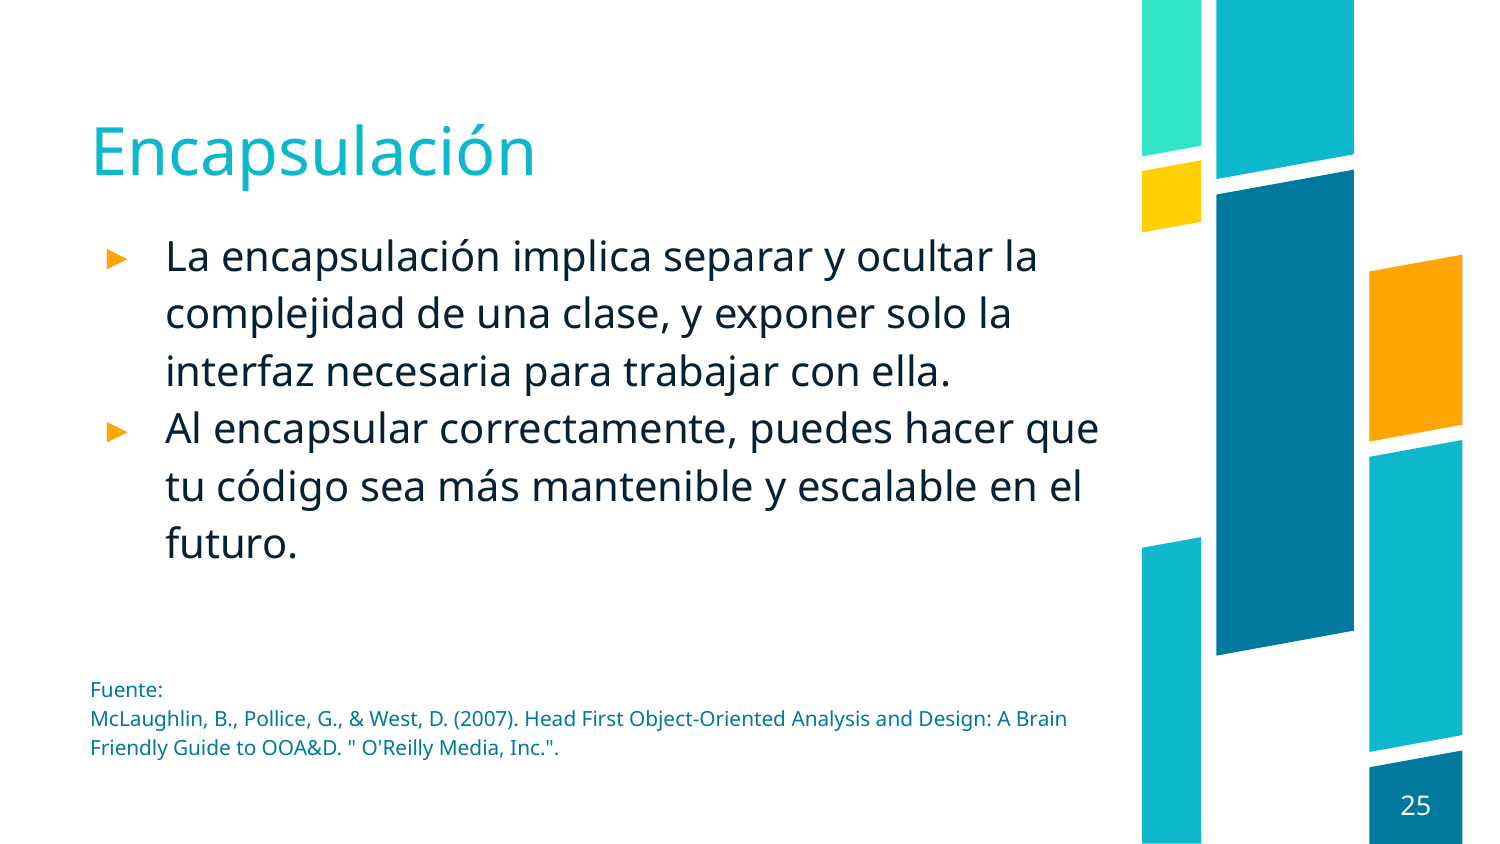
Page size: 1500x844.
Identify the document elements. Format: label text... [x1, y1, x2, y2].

list La encapsulación implica separar y ocultar la complejidad de una clase, y exponer solo la interfaz necesaria para trabajar con ella. Al encapsular correctamente, puedes hacer que tu código sea más mantenible y escalable en el futuro. [90, 222, 1132, 598]
slide_number 25 [1369, 769, 1463, 844]
title Encapsulación [90, 124, 1093, 190]
text_box Fuente: McLaughlin, B., Pollice, G., & West, D. (2007). Head First Object-Oriented Analysis and Design: A Brain Friendly Guide to OOA&D. " O'Reilly Media, Inc.". [90, 673, 1093, 762]
